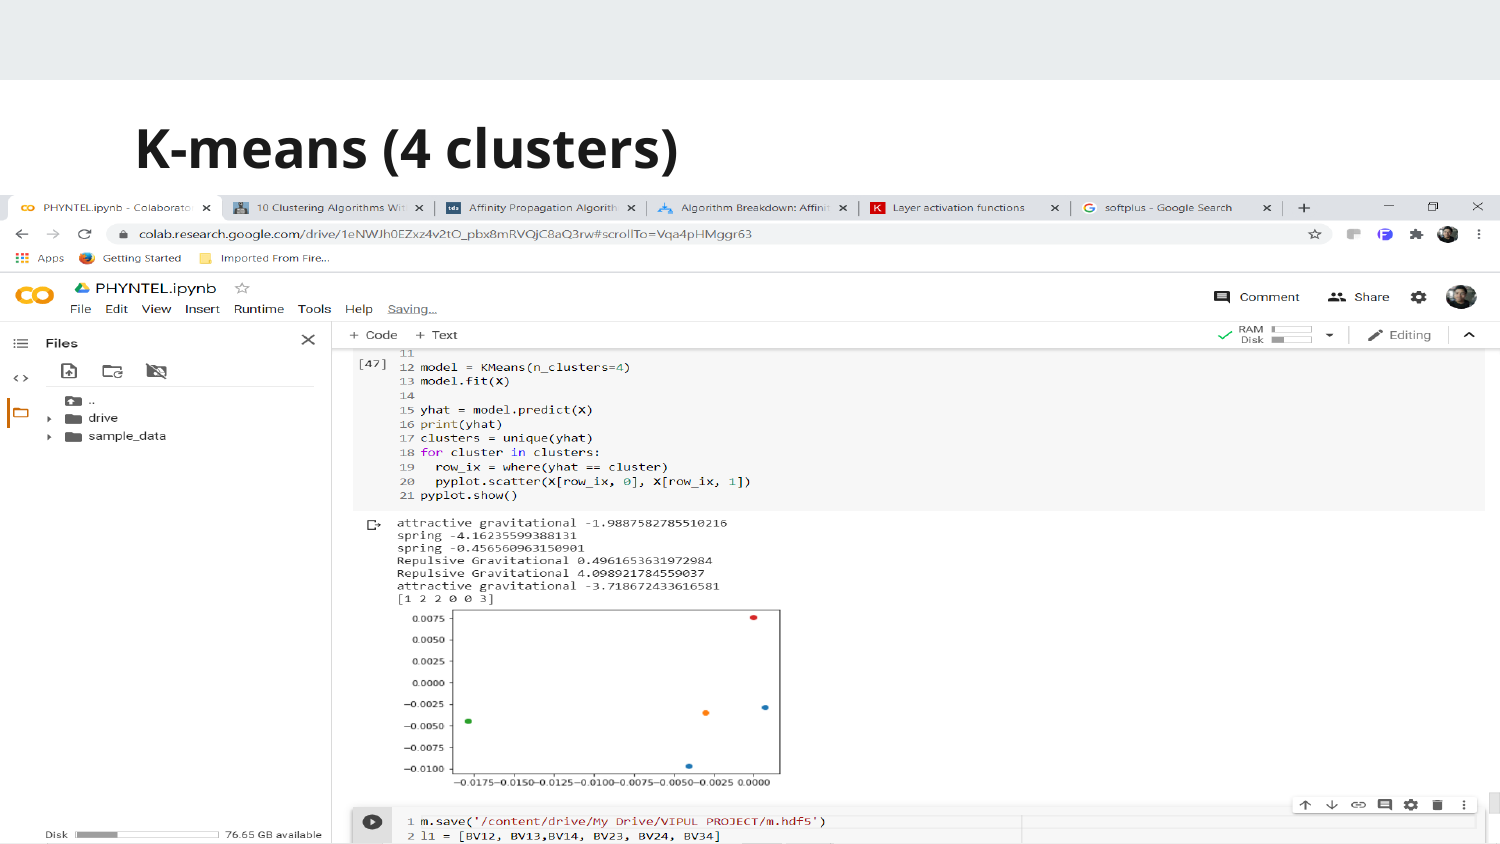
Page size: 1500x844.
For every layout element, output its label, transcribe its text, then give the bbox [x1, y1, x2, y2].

picture [0, 194, 1500, 844]
title K-means (4 clusters) [119, 99, 1381, 171]
